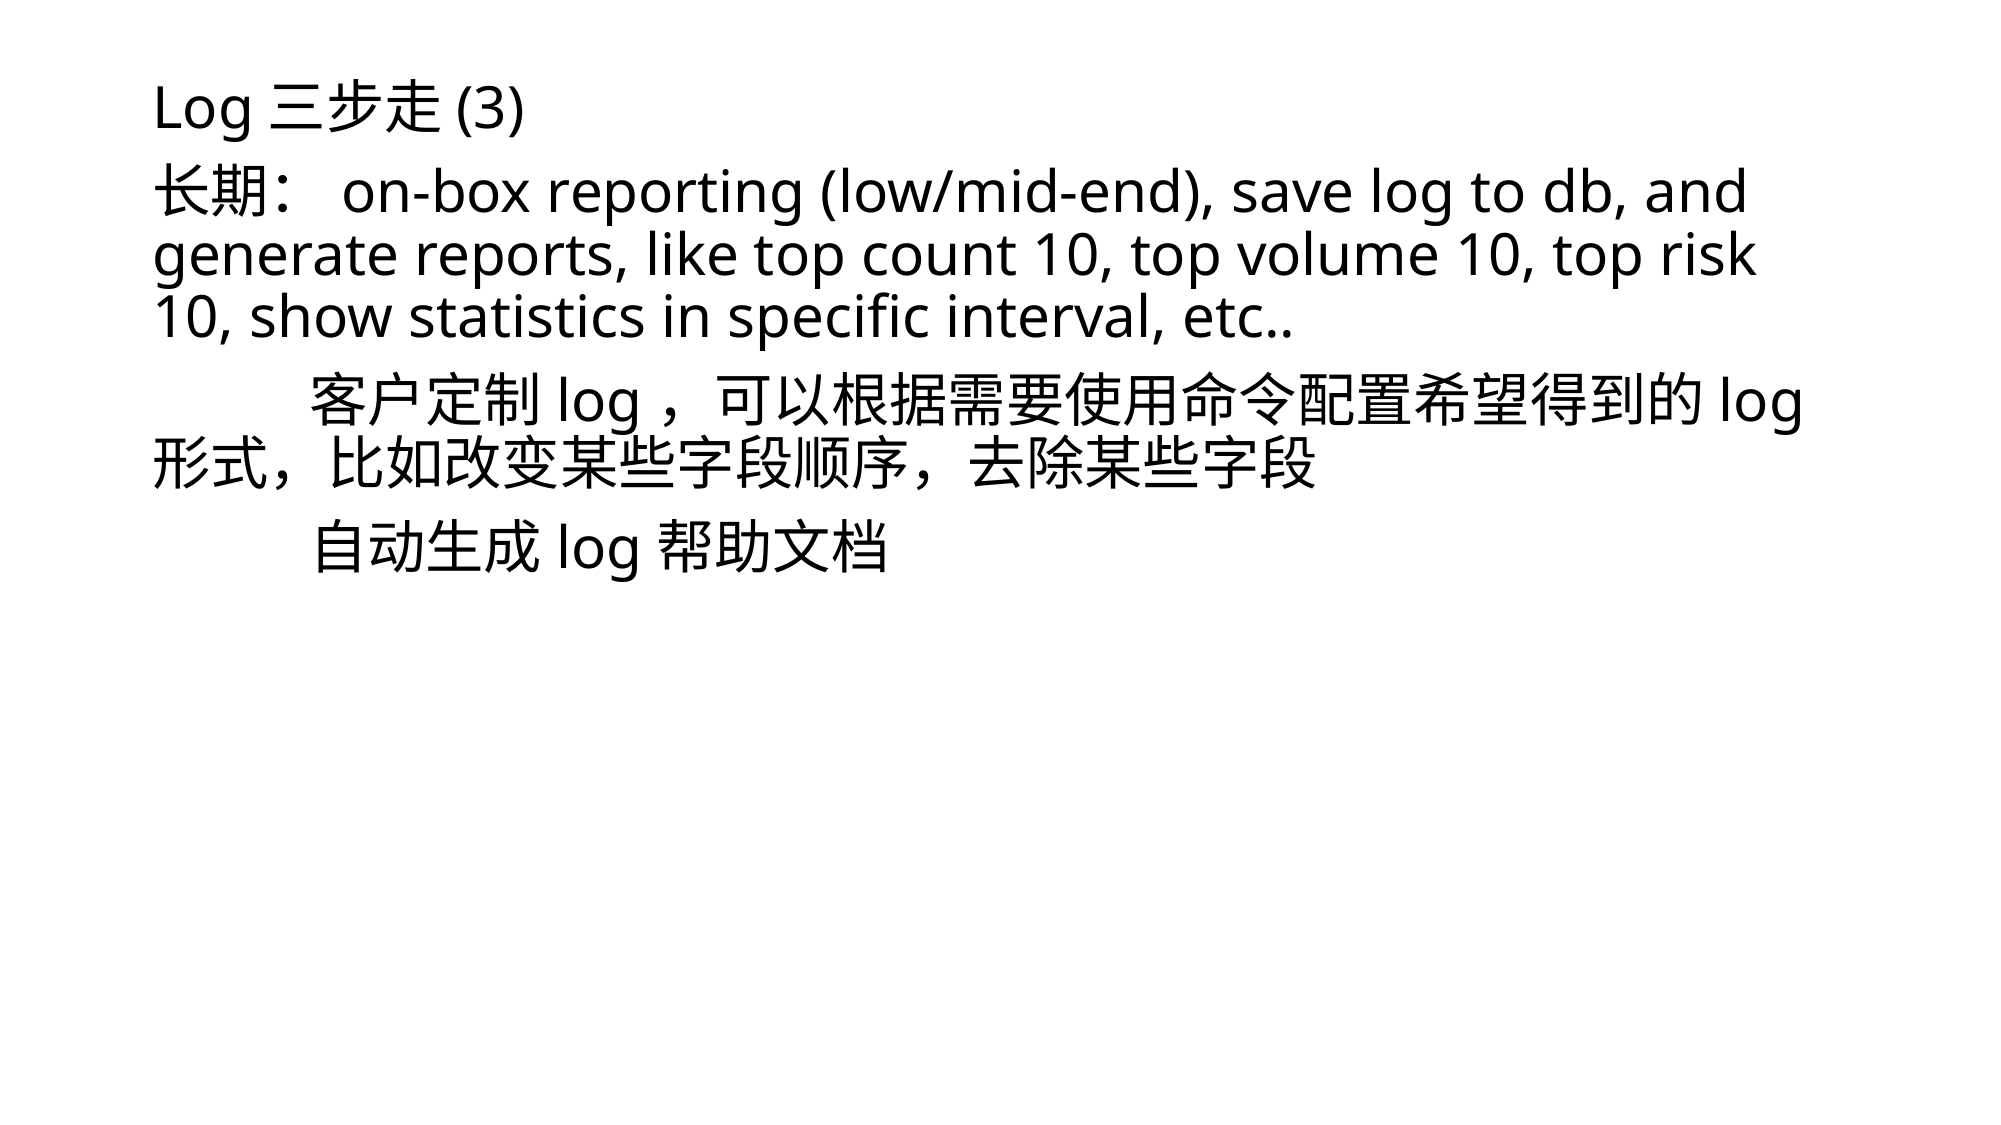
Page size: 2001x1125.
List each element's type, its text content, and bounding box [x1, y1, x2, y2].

list Log三步走(3) 长期：on-box reporting (low/mid-end), save log to db, and generate reports, like top count 10, top volume 10, top risk 10, show statistics in specific interval, etc.. 客户定制log，可以根据需要使用命令配置希望得到的log形式，比如改变某些字段顺序，去除某些字段 自动生成log帮助文档 [137, 70, 1863, 1014]
